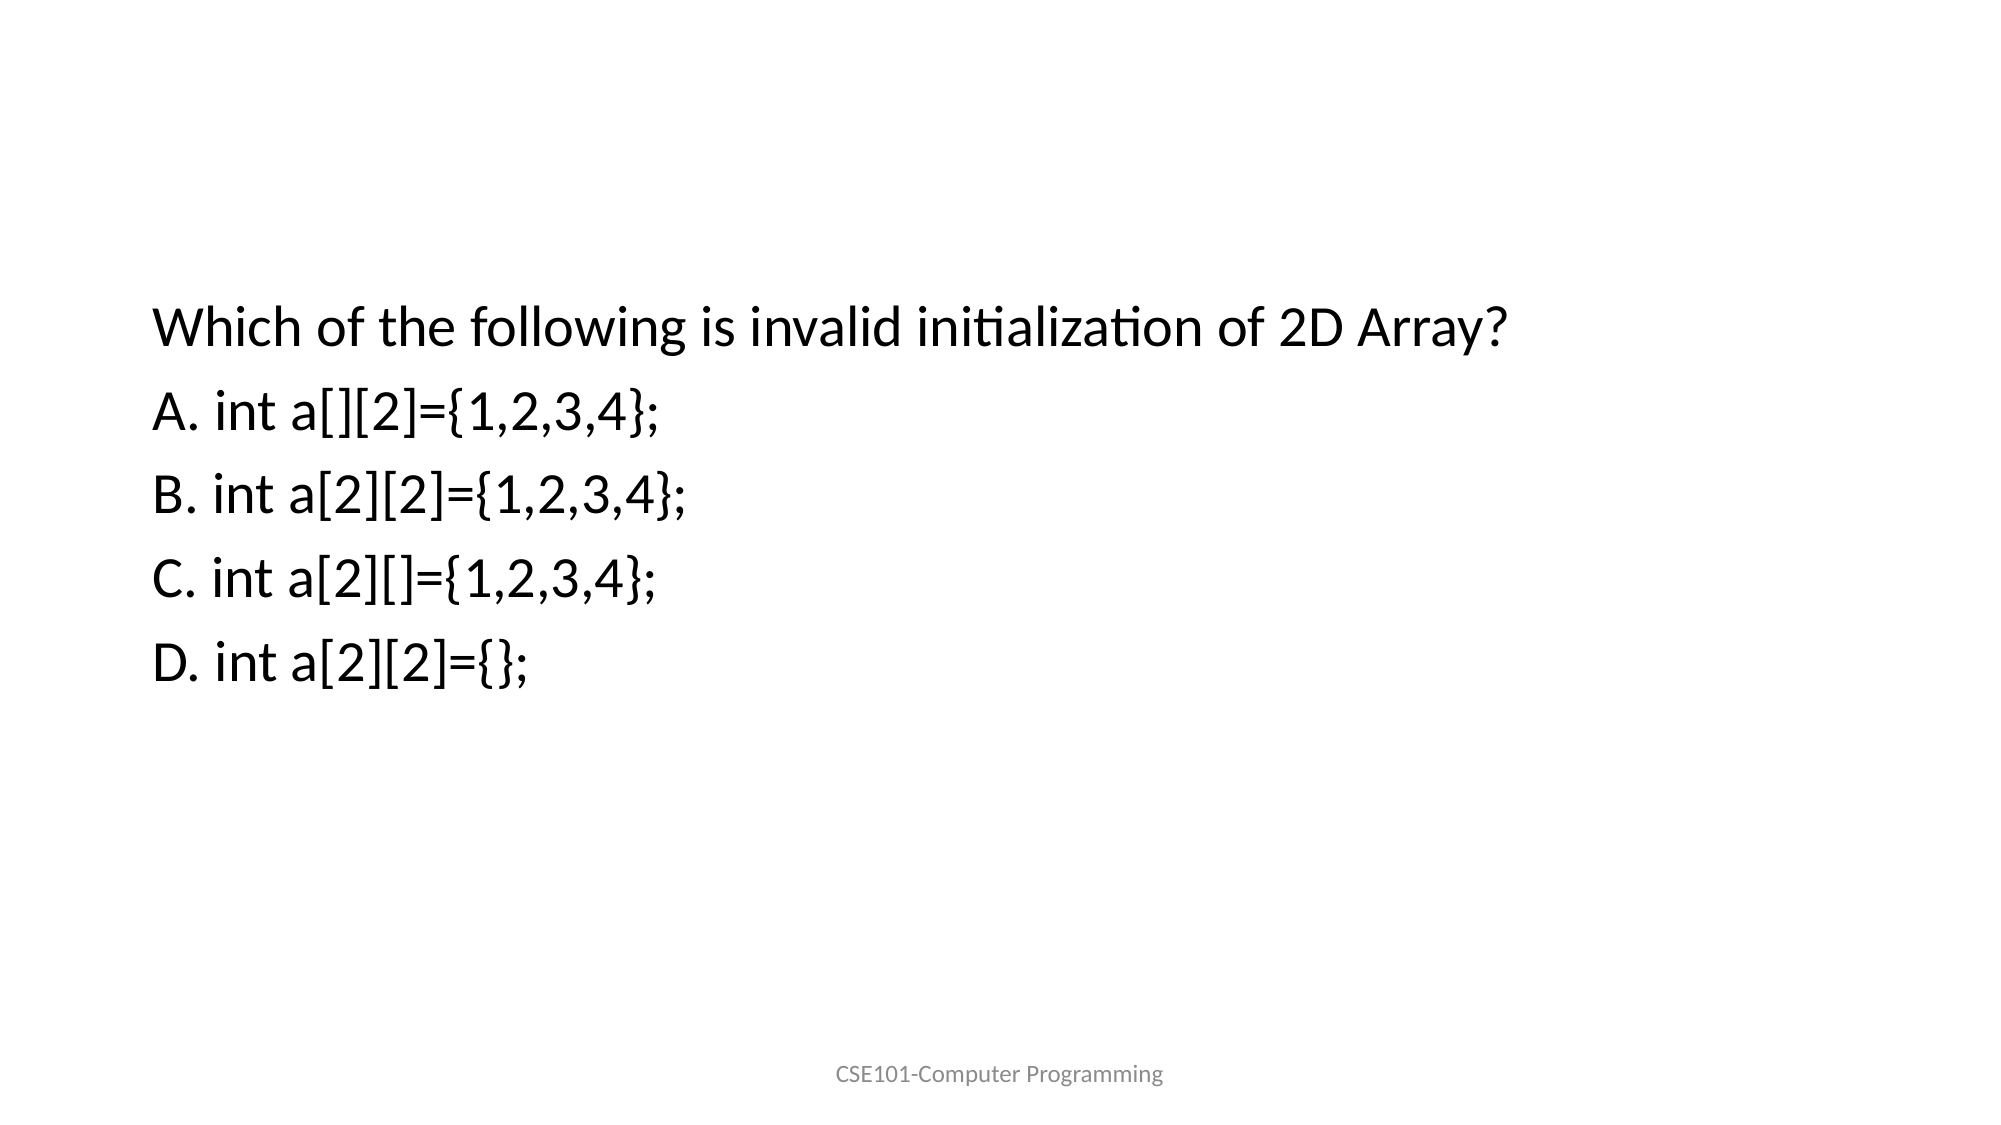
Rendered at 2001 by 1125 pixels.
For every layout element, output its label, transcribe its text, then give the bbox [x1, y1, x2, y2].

list Which of the following is invalid initialization of 2D Array? A. int a[][2]={1,2,3,4}; B. int a[2][2]={1,2,3,4}; C. int a[2][]={1,2,3,4}; D. int a[2][2]={}; [137, 288, 1550, 1032]
footer CSE101-Computer Programming [662, 1042, 1338, 1103]
